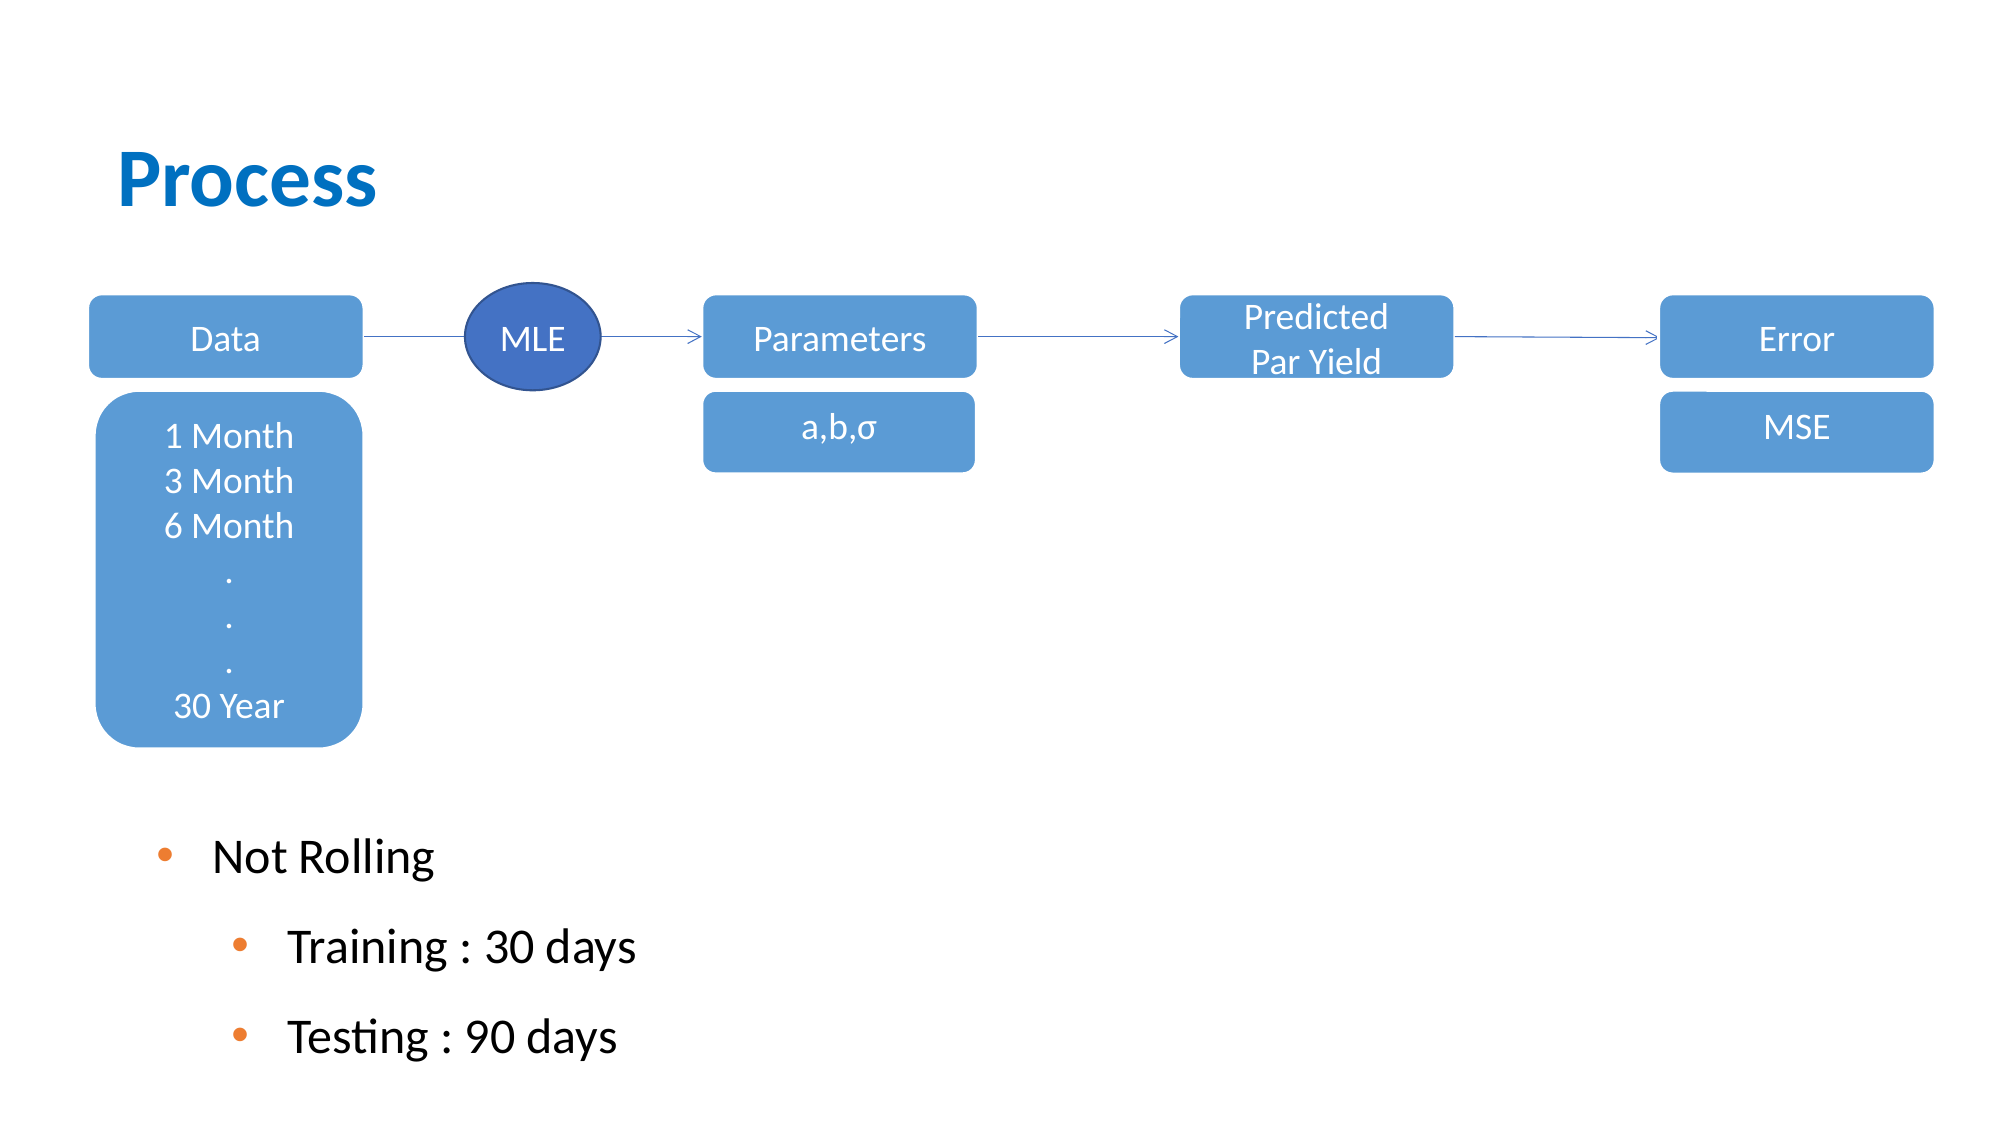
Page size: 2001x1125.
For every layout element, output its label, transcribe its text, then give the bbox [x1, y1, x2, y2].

text_box Not Rolling Training : 30 days Testing : 90 days [141, 786, 1795, 1072]
text_box MLE [463, 281, 602, 336]
text_box MLE [463, 337, 602, 392]
text_box 1 Month 3 Month 6 Month . . . 30 Year [92, 388, 366, 751]
text_box Predicted Par Yield [1176, 292, 1457, 381]
text_box Error [1656, 292, 1937, 381]
text_box Process [101, 50, 1835, 239]
text_box a,b,σ [700, 388, 979, 476]
text_box MSE [1656, 388, 1937, 476]
text_box Data [85, 292, 366, 381]
text_box Parameters [700, 292, 980, 381]
